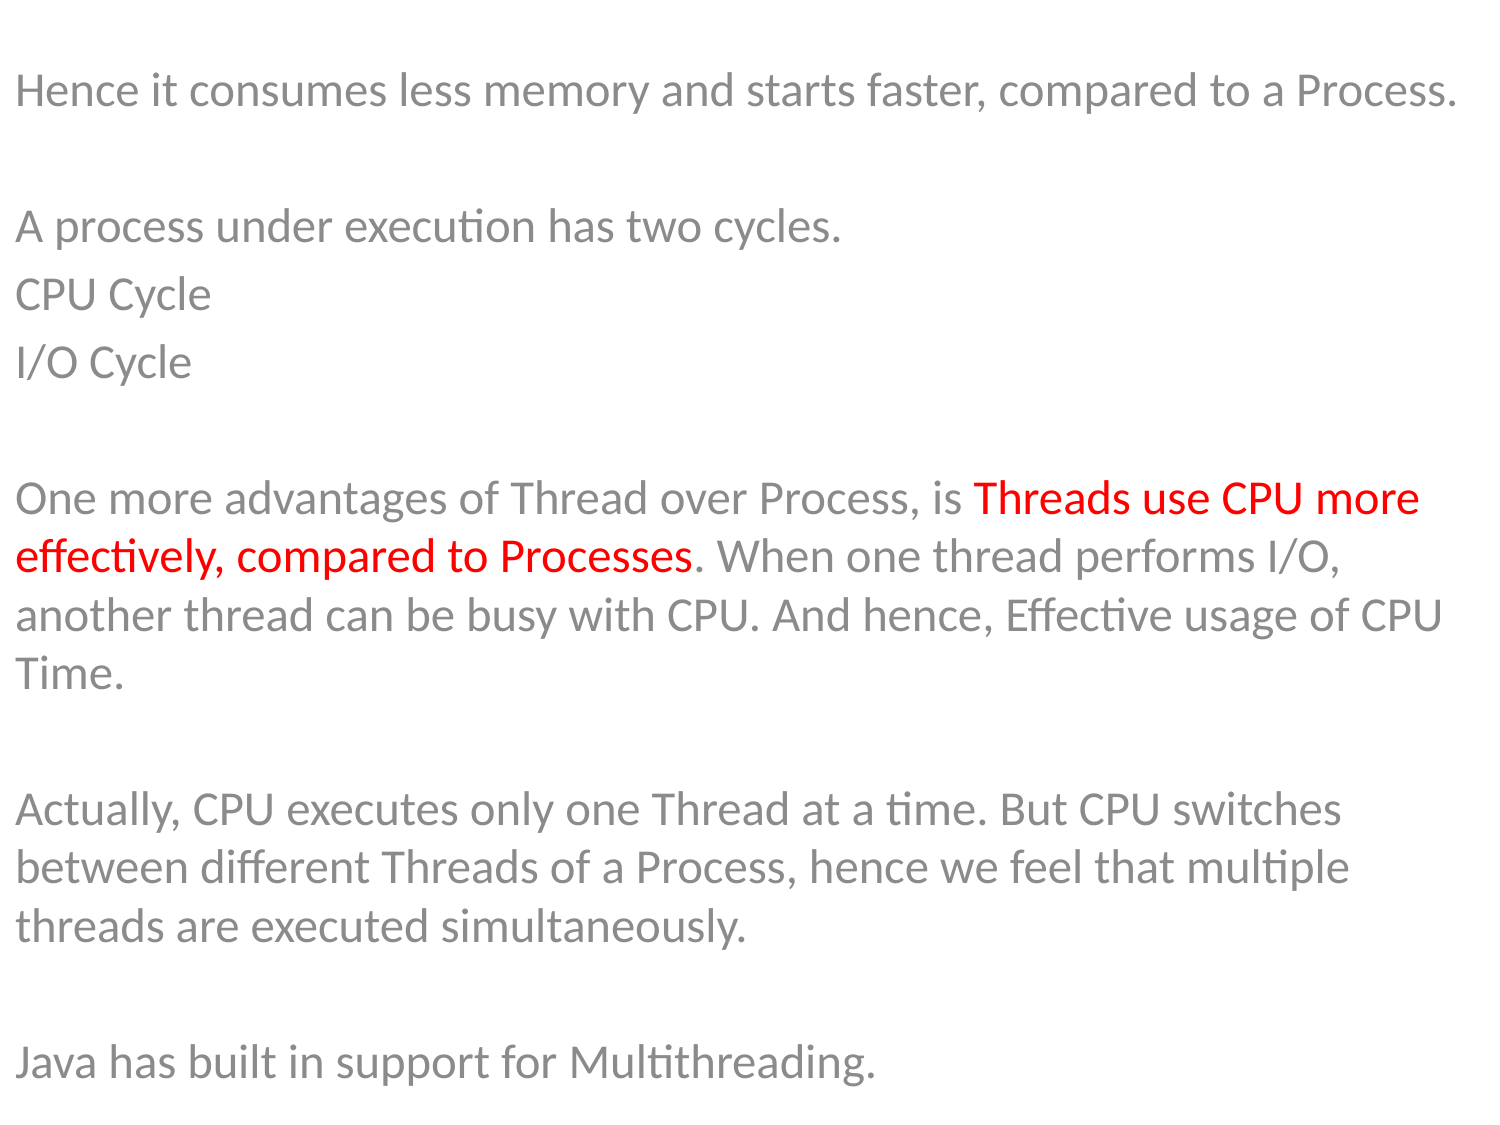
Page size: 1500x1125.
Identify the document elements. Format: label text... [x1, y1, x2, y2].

subtitle Hence it consumes less memory and starts faster, compared to a Process. A process under execution has two cycles. CPU Cycle I/O Cycle One more advantages of Thread over Process, is Threads use CPU more effectively, compared to Processes. When one thread performs I/O, another thread can be busy with CPU. And hence, Effective usage of CPU Time. Actually, CPU executes only one Thread at a time. But CPU switches between different Threads of a Process, hence we feel that multiple threads are executed simultaneously. Java has built in support for Multithreading. [0, 50, 1500, 1100]
